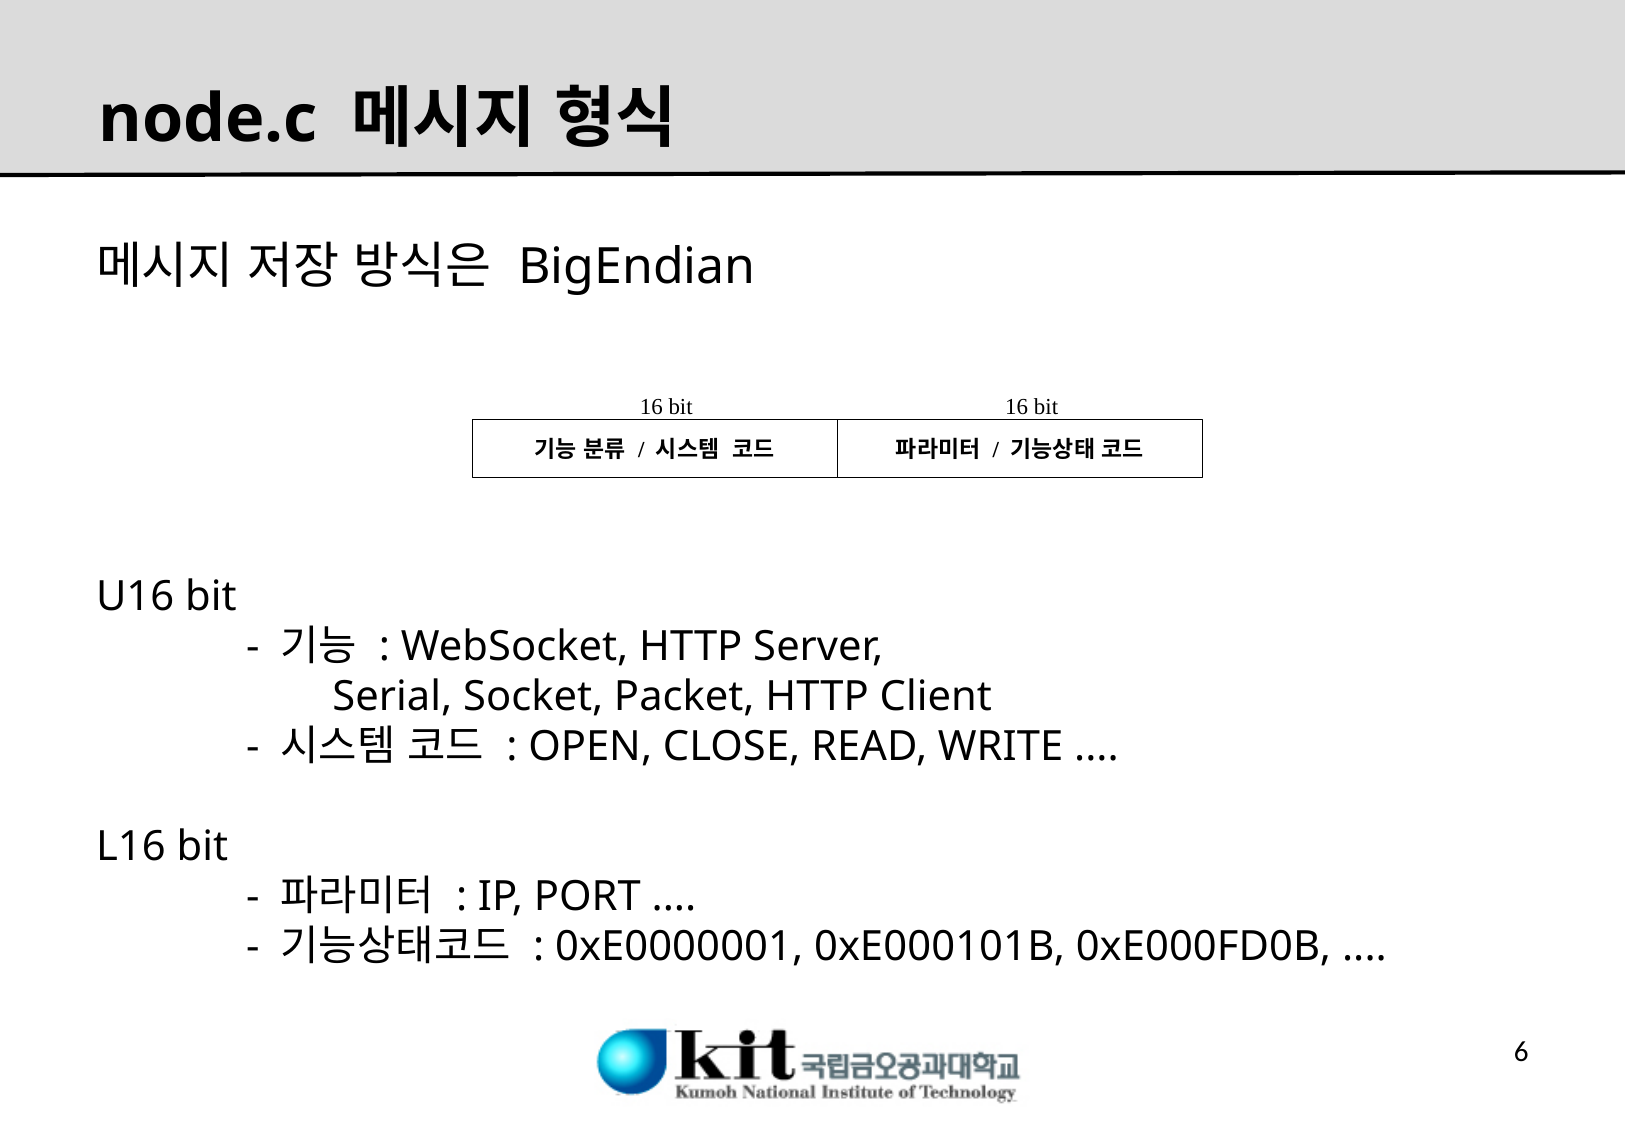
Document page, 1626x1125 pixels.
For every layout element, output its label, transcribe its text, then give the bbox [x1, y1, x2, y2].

text_box 파라미터 / 기능상태 코드 [835, 417, 1205, 479]
text_box 기능 분류 / 시스템 코드 [470, 417, 835, 479]
title node.c 메시지 형식 [83, 62, 1542, 168]
text_box U16 bit - 기능 : WebSocket, HTTP Server, Serial, Socket, Packet, HTTP Client - 시스템 코드 : OPEN, CLOSE, READ, WRITE .... L16 bit - 파라미터 : IP, PORT .... - 기능상태코드 : 0xE0000001, 0xE000101B, 0xE000FD0B, .... [81, 561, 1544, 977]
picture [582, 1018, 1045, 1113]
slide_number 5 [1164, 1024, 1544, 1103]
text_box 16 bit [990, 384, 1074, 427]
text_box 16 bit [625, 384, 709, 427]
text_box 메시지 저장 방식은 BigEndian [81, 225, 1544, 301]
